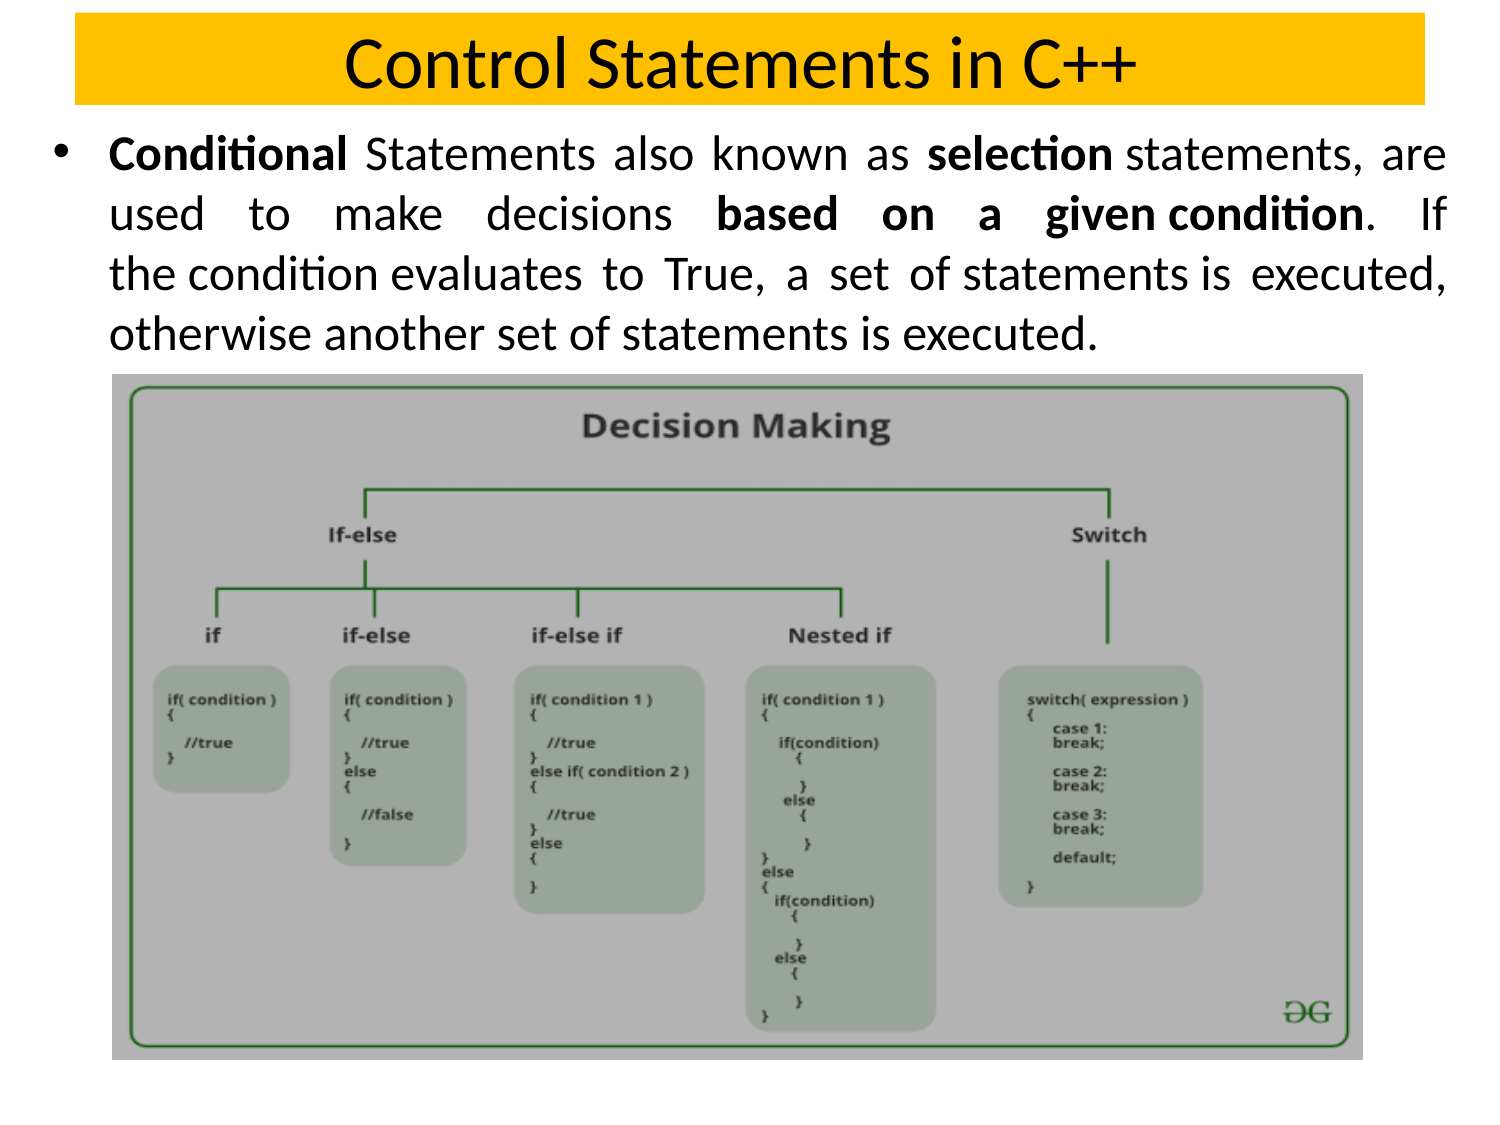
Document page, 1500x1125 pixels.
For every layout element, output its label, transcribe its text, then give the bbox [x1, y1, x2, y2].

picture [112, 374, 1363, 1060]
list Conditional Statements also known as selection statements, are used to make decisions based on a given condition. If the condition evaluates to True, a set of statements is executed, otherwise another set of statements is executed. [37, 112, 1463, 1076]
title Control Statements in C++ [74, 12, 1426, 106]
